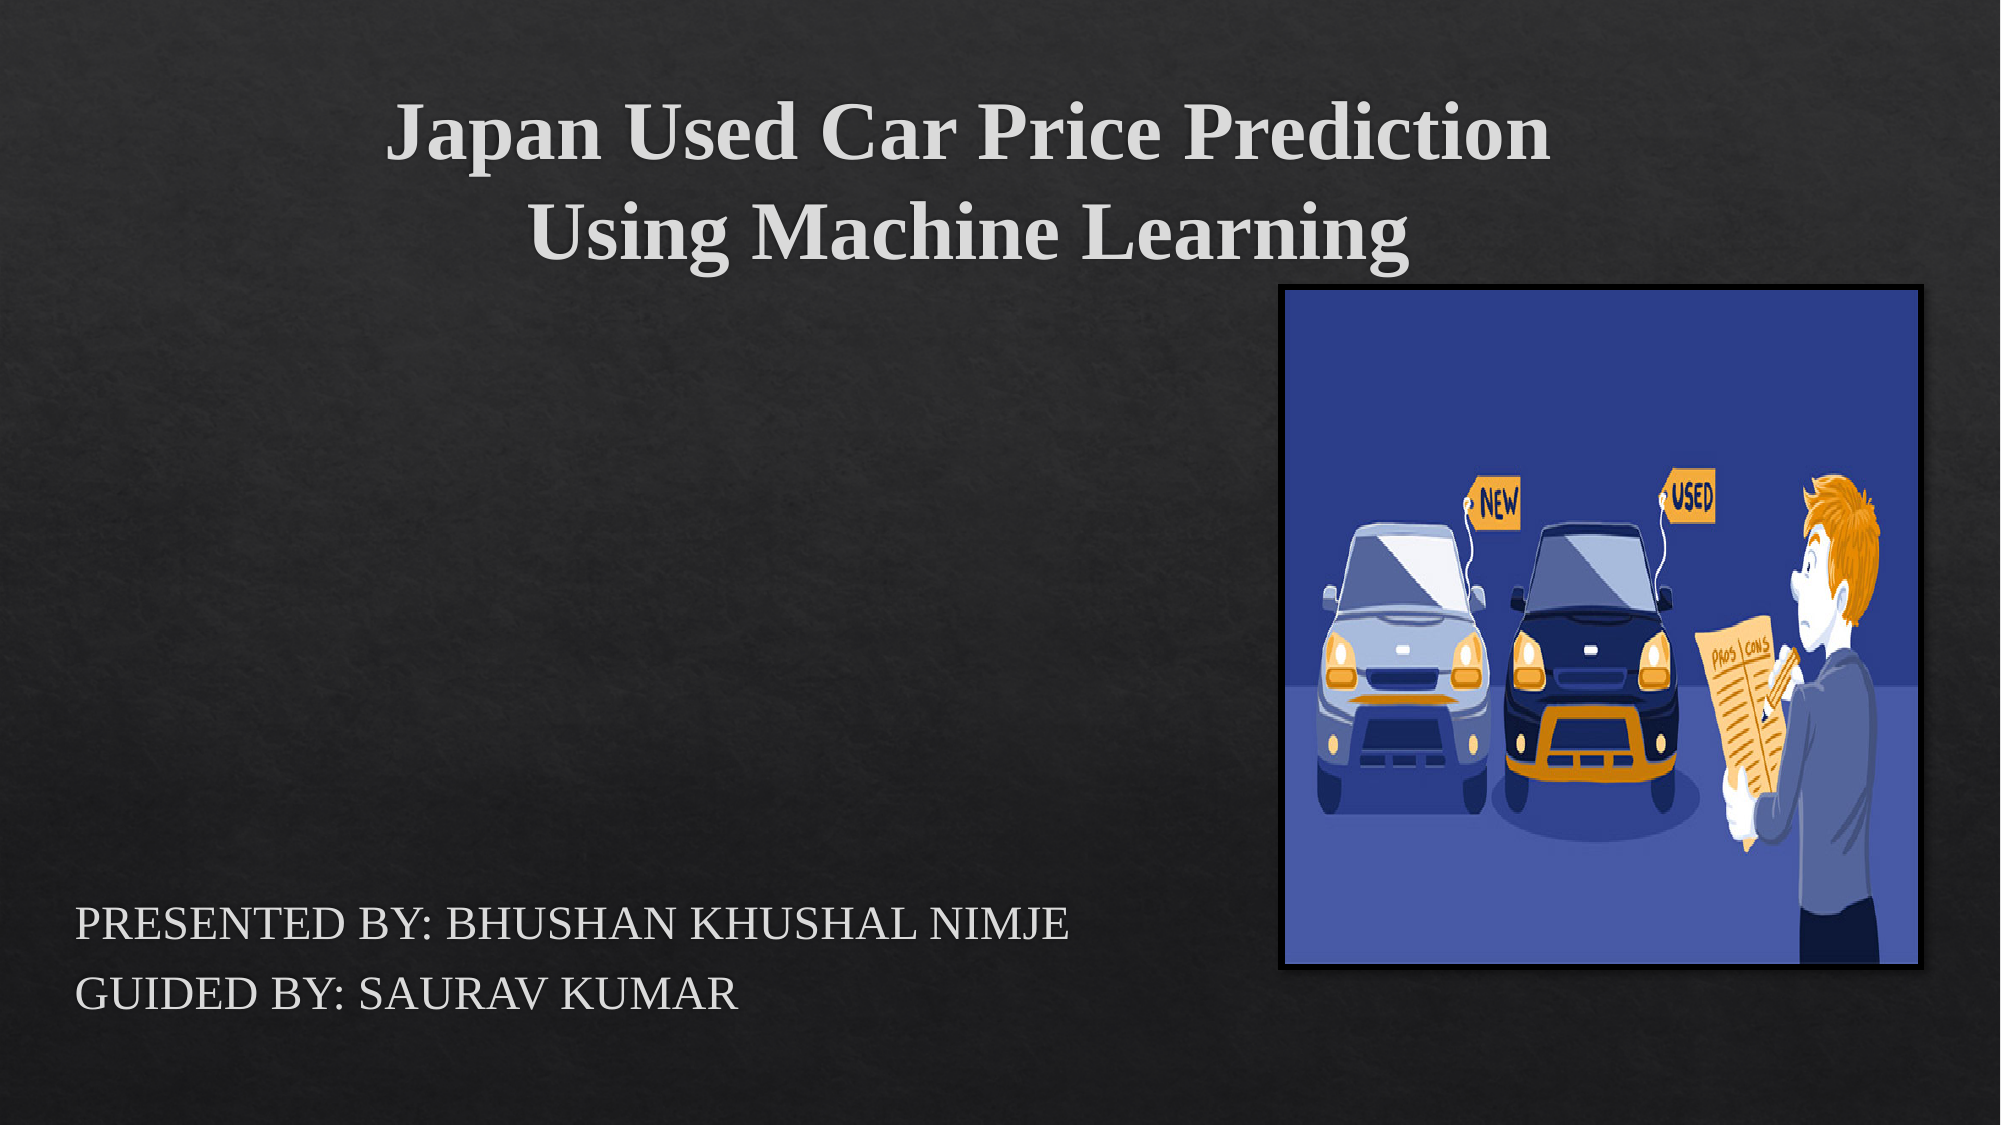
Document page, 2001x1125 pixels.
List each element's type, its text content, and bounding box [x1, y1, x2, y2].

title Japan Used Car Price Prediction Using Machine Learning [204, 44, 1734, 284]
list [1284, 289, 1919, 964]
list PRESENTED BY: BHUSHAN KHUSHAL NIMJE GUIDED BY: SAURAV KUMAR [59, 797, 1235, 1037]
